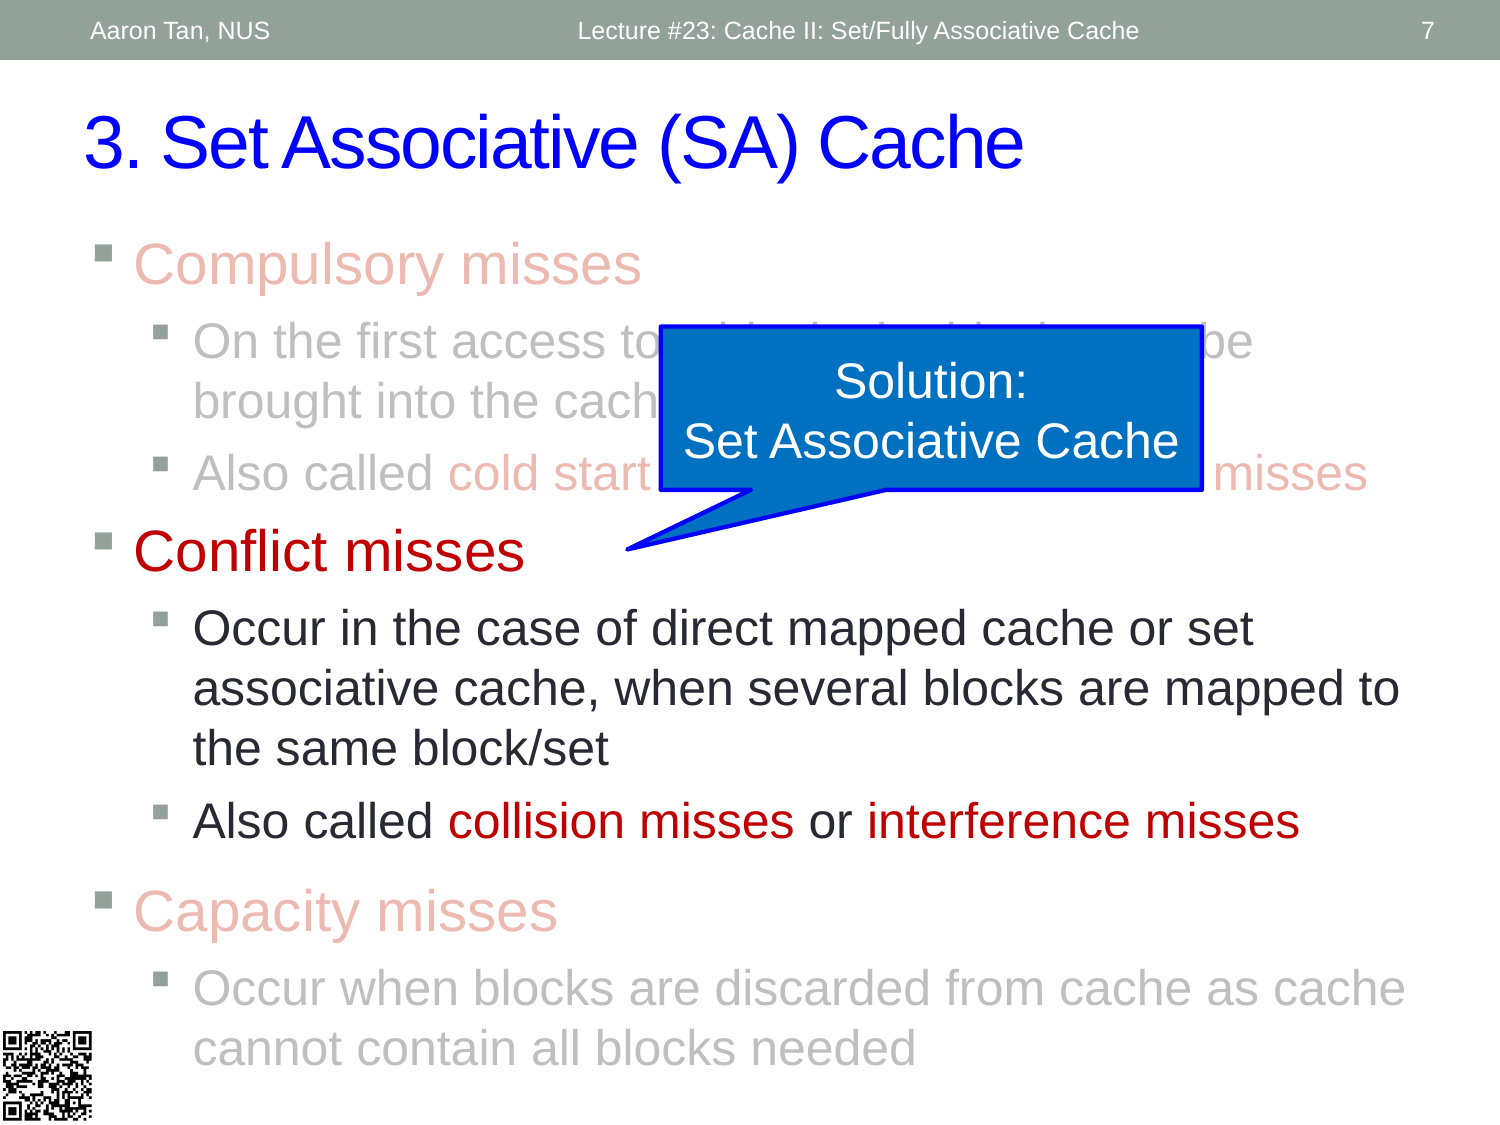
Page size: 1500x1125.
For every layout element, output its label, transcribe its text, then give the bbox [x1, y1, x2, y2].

slide_number Aaron Tan, NUS [75, 3, 550, 57]
text_box Solution: Set Associative Cache [625, 324, 1205, 552]
title 3. Set Associative (SA) Cache [68, 86, 1450, 192]
footer Lecture #23: Cache II: Set/Fully Associative Cache [562, 3, 1238, 57]
list Compulsory misses On the first access to a block; the block must be brought into the cache Also called cold start misses or first reference misses Conflict misses Occur in the case of direct mapped cache or set associative cache, when several blocks are mapped to the same block/set Also called collision misses or interference misses Capacity misses Occur when blocks are discarded from cache as cache cannot contain all blocks needed [75, 218, 1425, 1092]
picture [0, 1028, 95, 1124]
slide_number 7 [1308, 3, 1450, 57]
